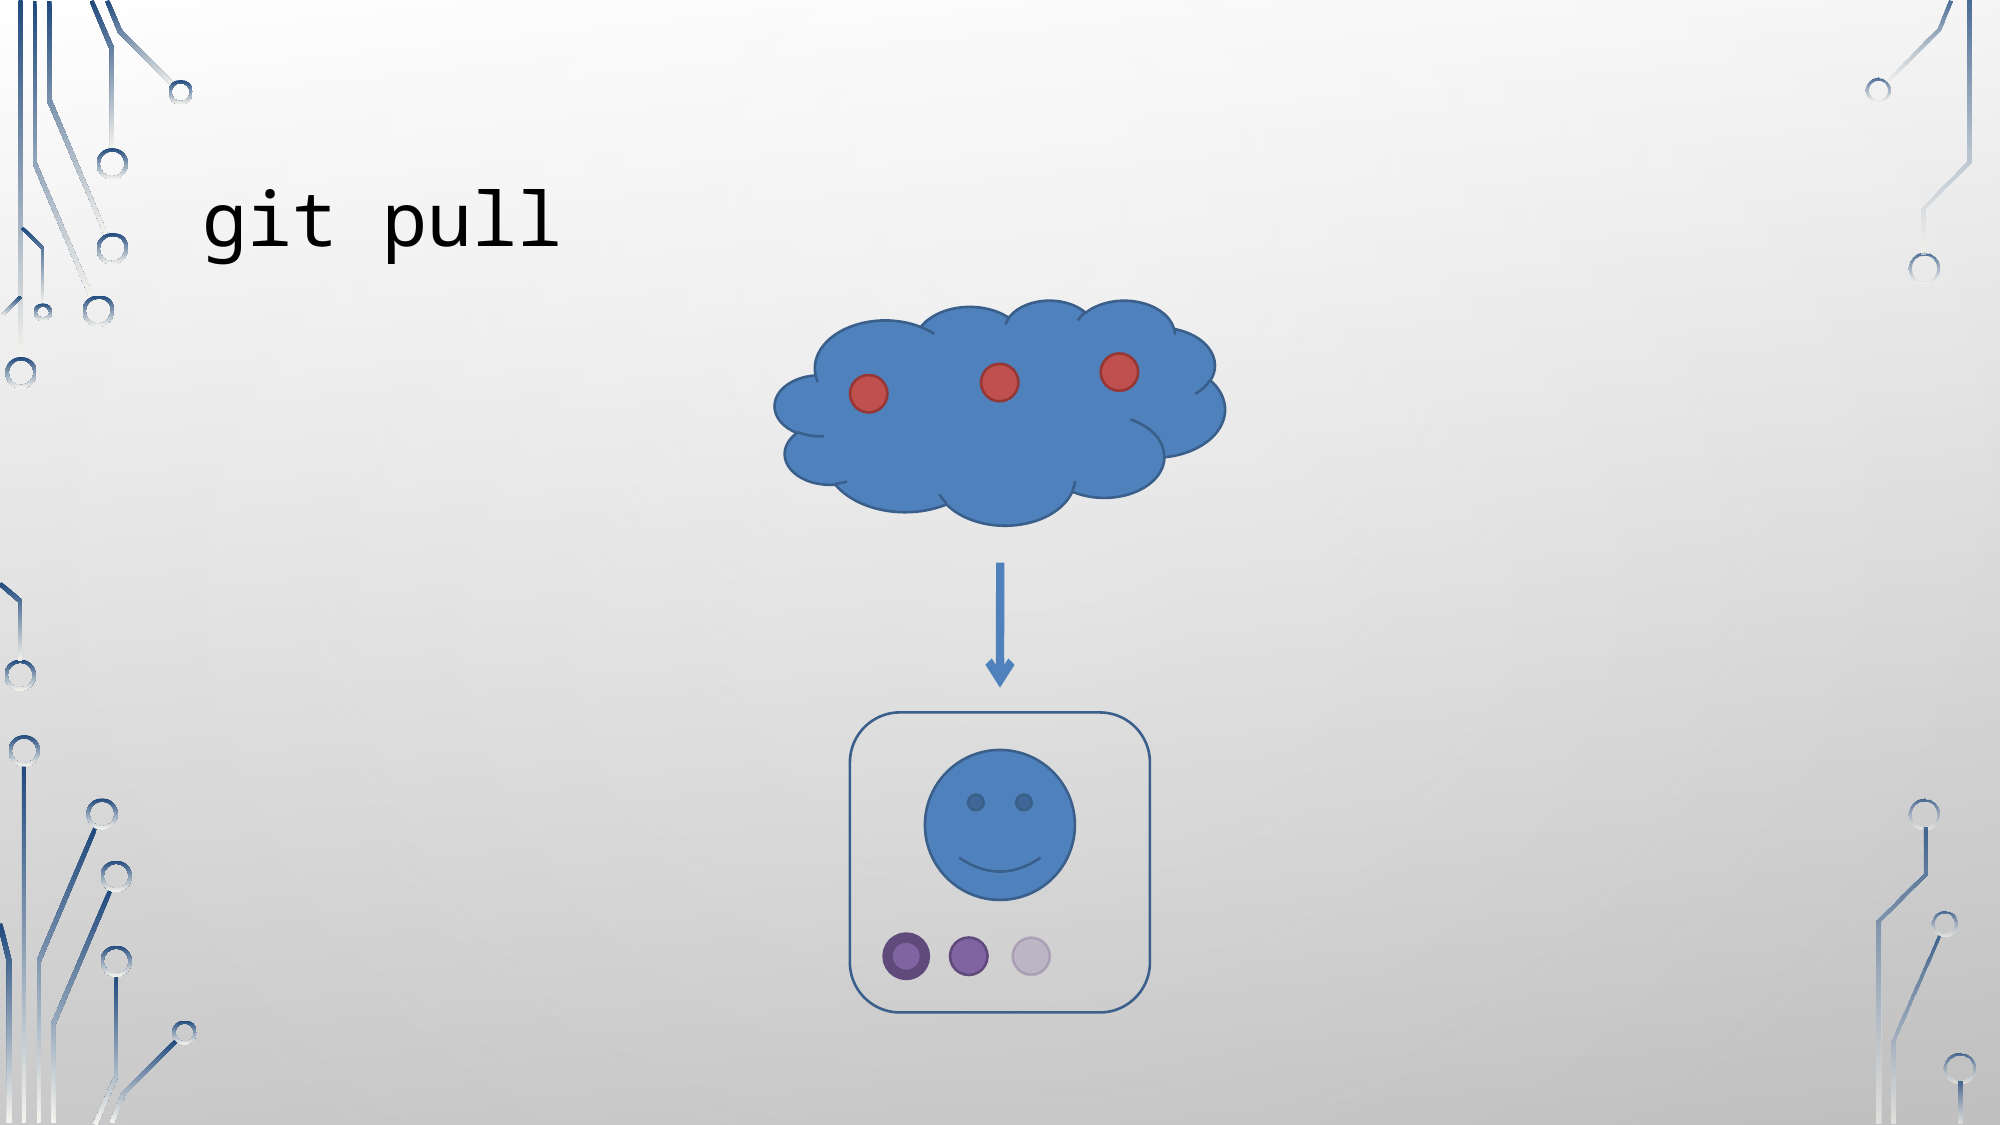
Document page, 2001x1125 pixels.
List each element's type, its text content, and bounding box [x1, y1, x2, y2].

text_box [848, 373, 889, 414]
title git pull [187, 101, 1813, 344]
text_box [886, 936, 927, 977]
text_box [848, 711, 1152, 1014]
text_box [979, 362, 1020, 403]
text_box [1099, 352, 1140, 393]
text_box [1011, 936, 1052, 977]
text_box [948, 936, 989, 977]
text_box [773, 299, 1227, 528]
